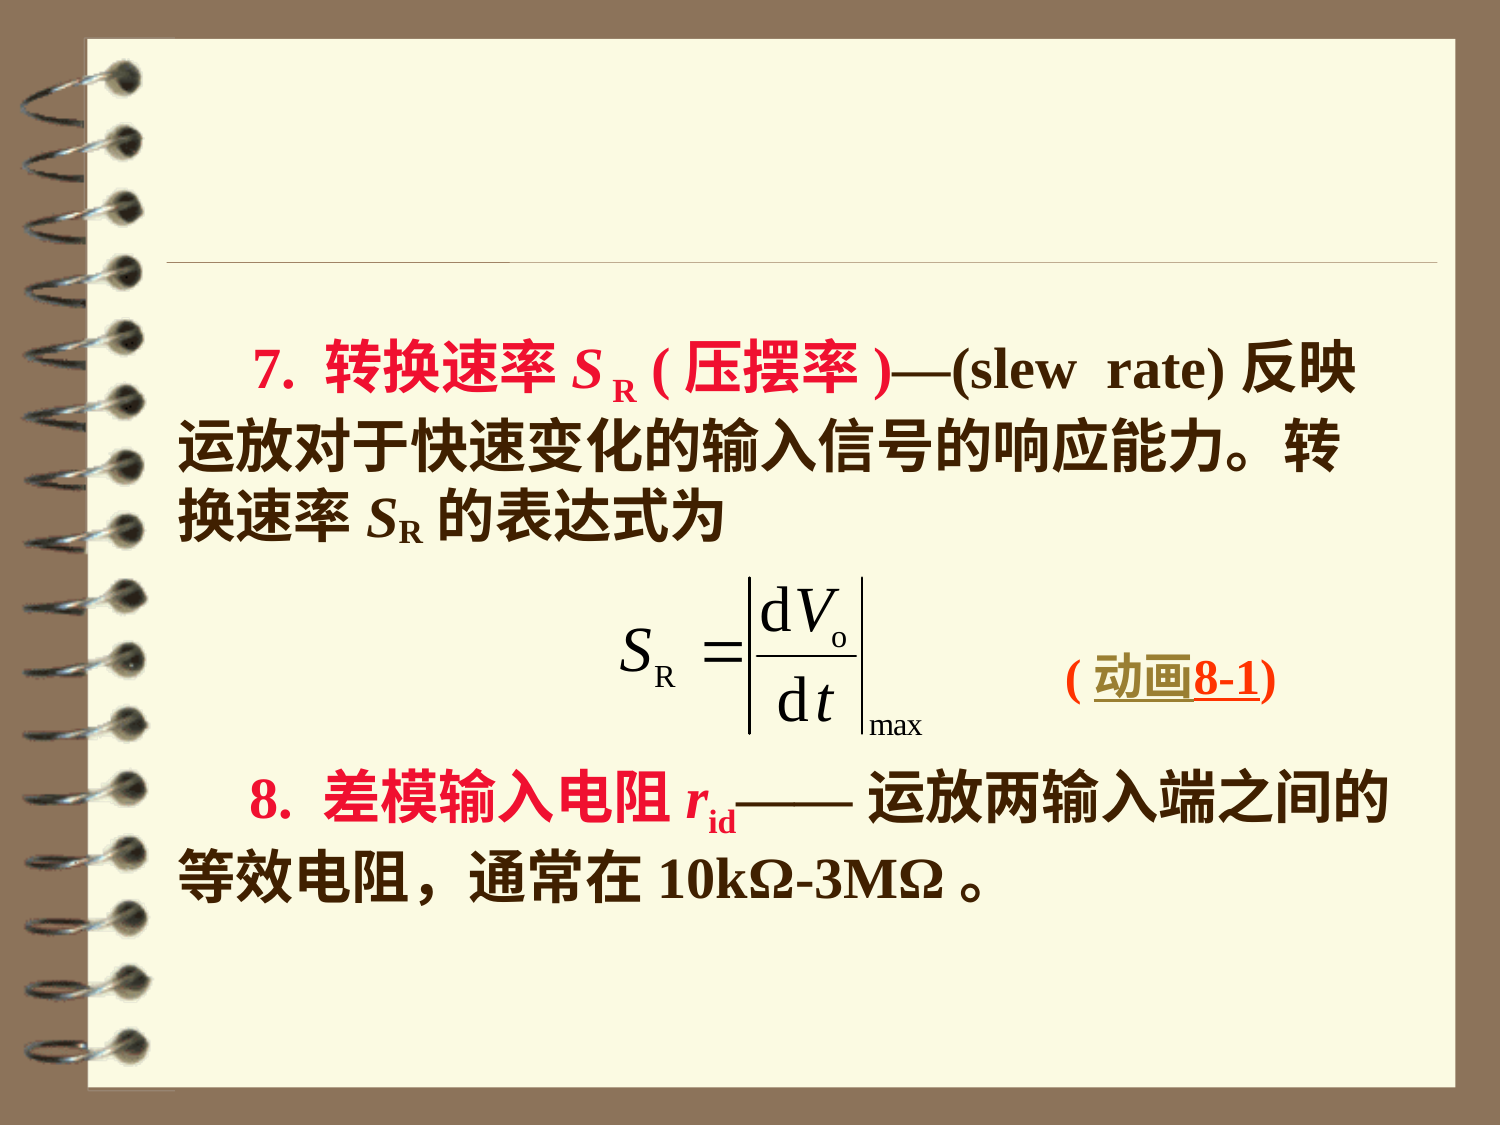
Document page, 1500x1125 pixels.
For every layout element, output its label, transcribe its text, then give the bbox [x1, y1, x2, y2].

picture [0, 0, 175, 1125]
text_box 7. 转换速率S R (压摆率)—(slew rate)反映运放对于快速变化的输入信号的响应能力。转换速率SR的表达式为 8. 差模输入电阻rid——运放两输入端之间的等效电阻，通常在10kΩ-3MΩ。 [162, 262, 1413, 918]
text_box (动画8-1) [1050, 637, 1313, 725]
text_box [610, 565, 938, 746]
